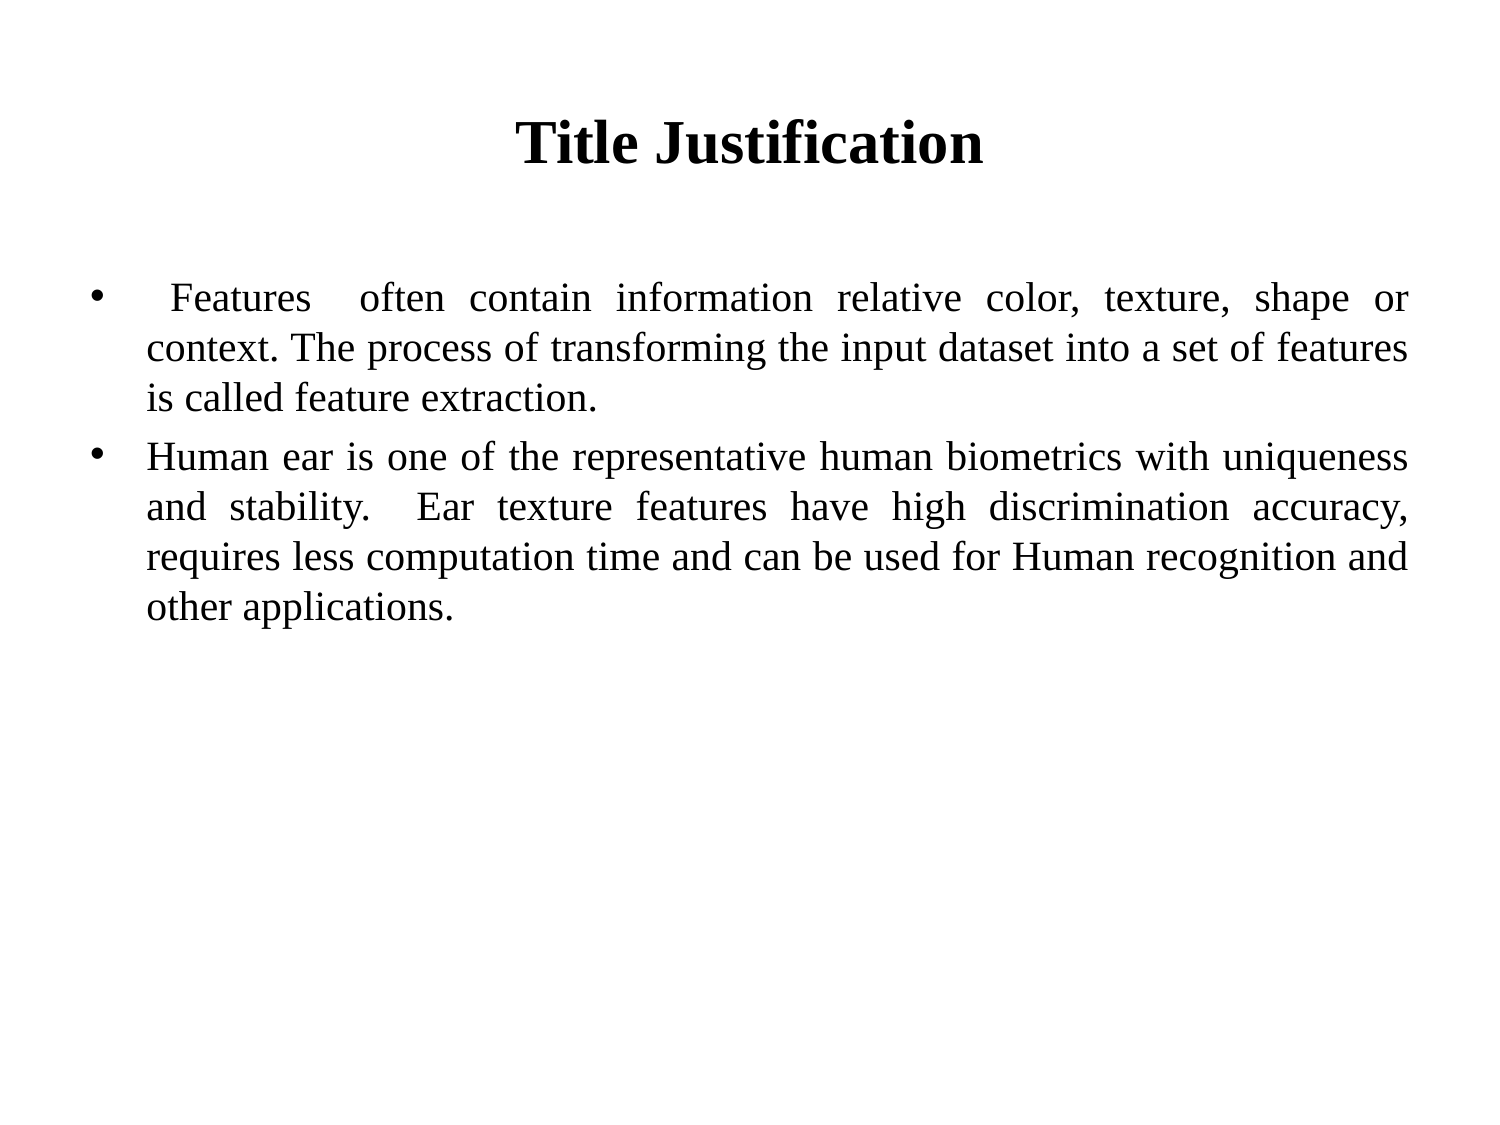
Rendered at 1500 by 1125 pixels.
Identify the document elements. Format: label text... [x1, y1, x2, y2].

list Features often contain information relative color, texture, shape or context. The process of transforming the input dataset into a set of features is called feature extraction. Human ear is one of the representative human biometrics with uniqueness and stability. Ear texture features have high discrimination accuracy, requires less computation time and can be used for Human recognition and other applications. [75, 262, 1425, 1005]
title Title Justification [75, 45, 1425, 233]
